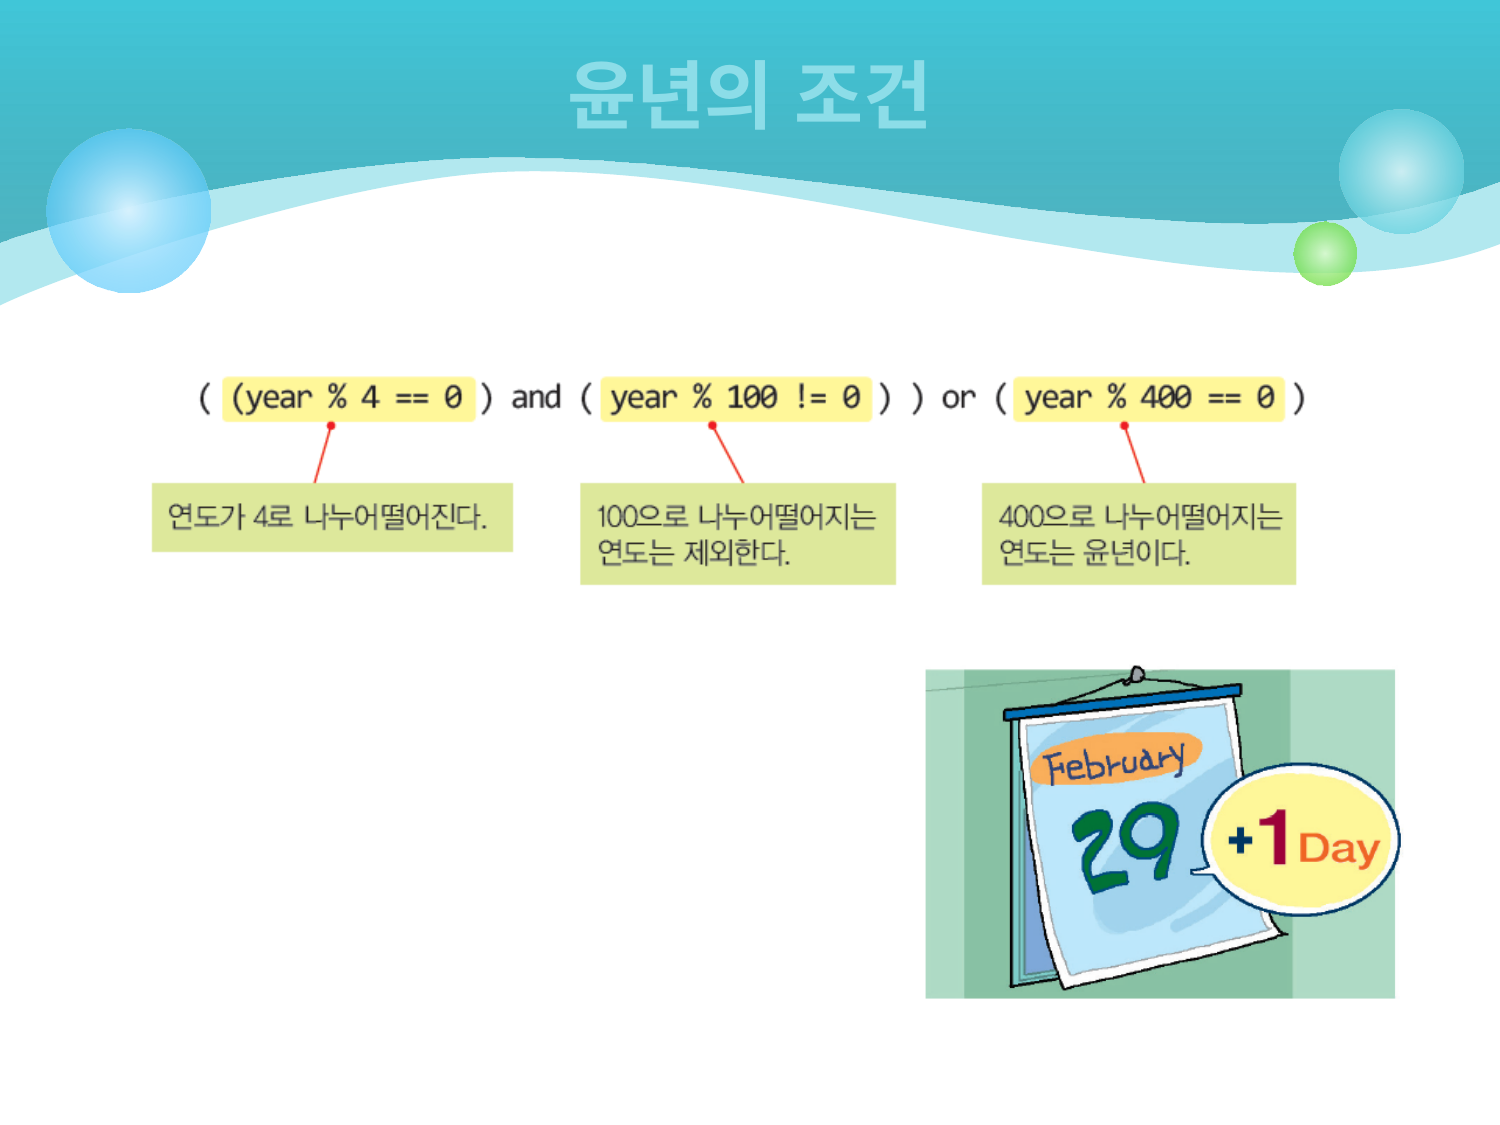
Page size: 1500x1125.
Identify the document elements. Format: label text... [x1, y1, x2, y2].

picture [120, 336, 1360, 605]
title 윤년의 조건 [75, 0, 1425, 188]
picture [914, 653, 1408, 1009]
